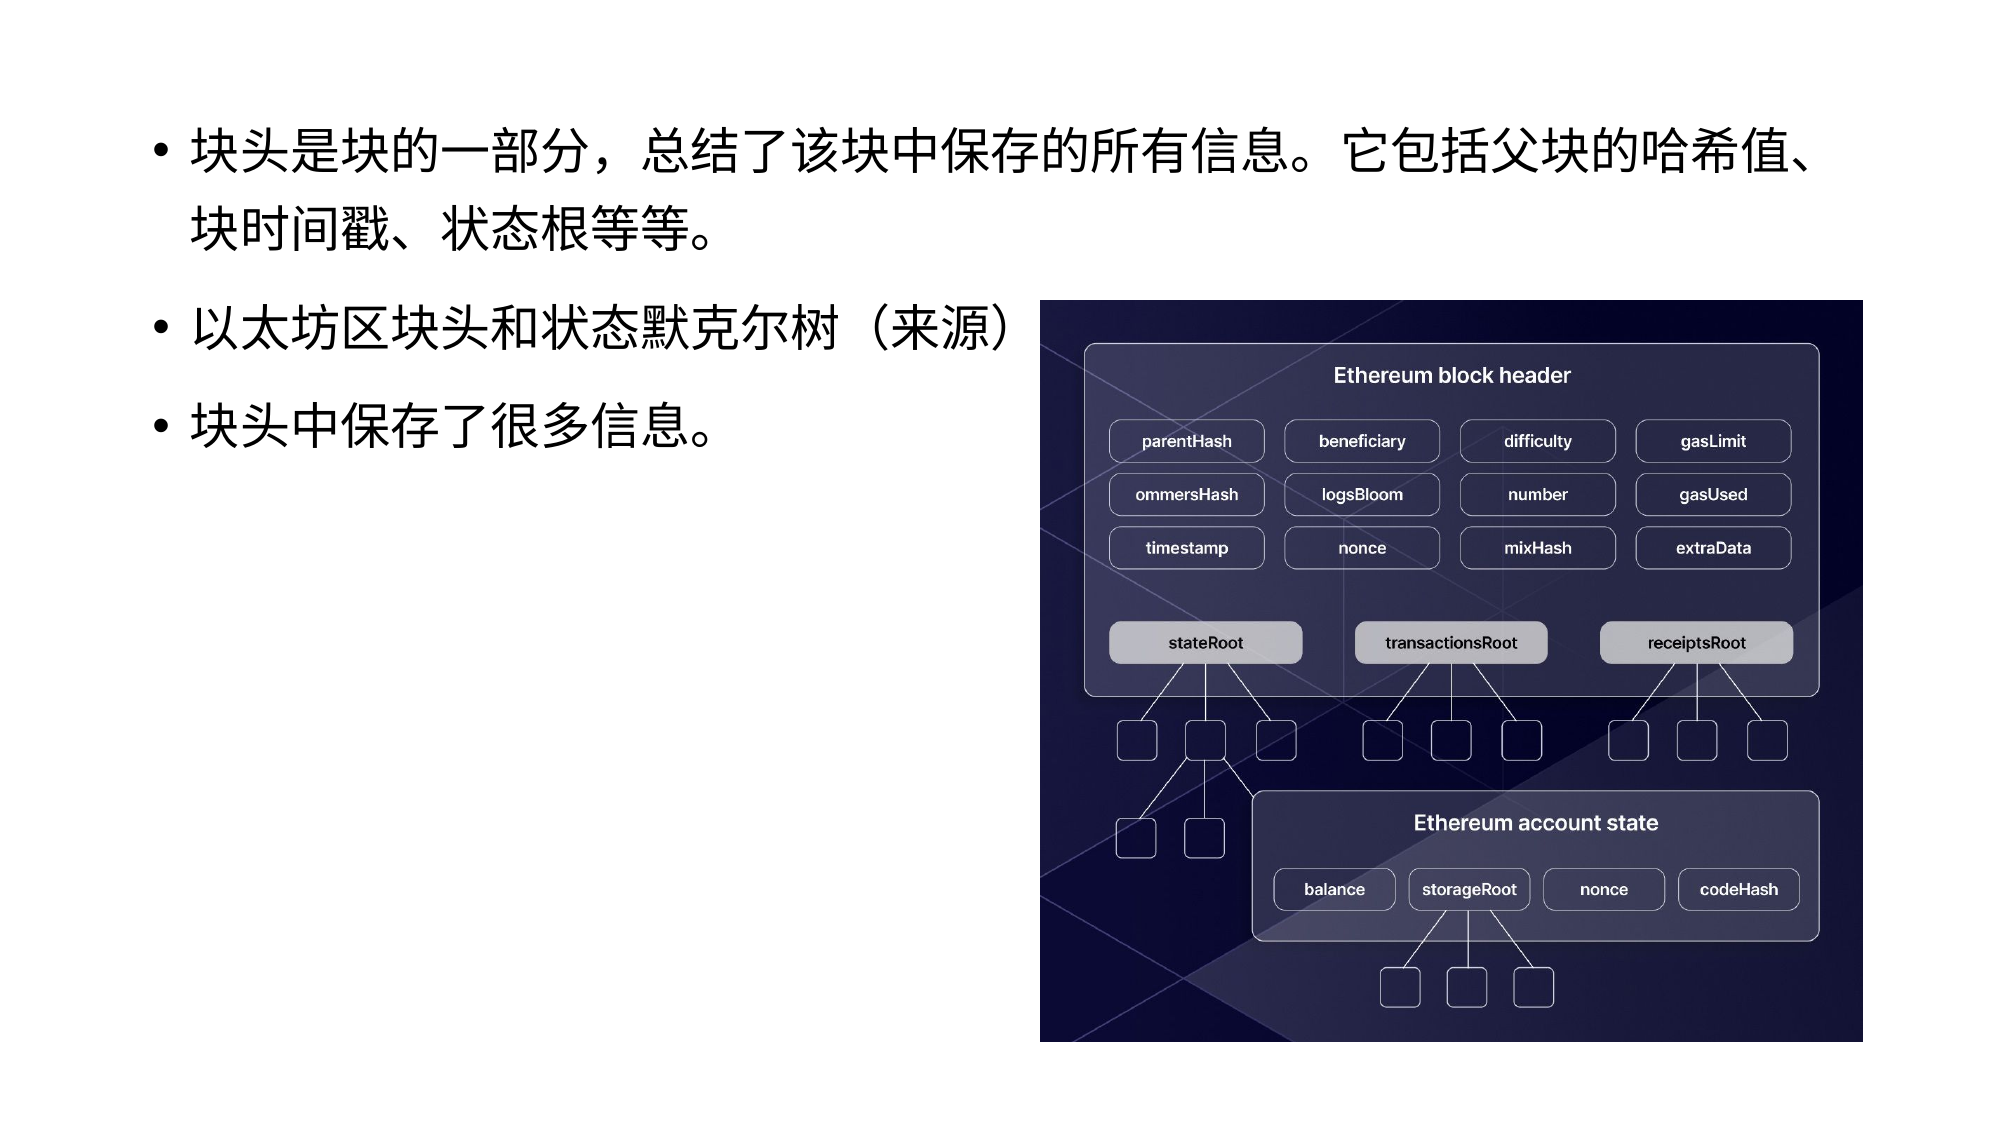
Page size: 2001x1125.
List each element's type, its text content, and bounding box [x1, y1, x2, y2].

list 块头是块的一部分，总结了该块中保存的所有信息。它包括父块的哈希值、块时间戳、状态根等等。 以太坊区块头和状态默克尔树（来源） 块头中保存了很多信息。 [137, 93, 1863, 1014]
picture [1040, 300, 1863, 1042]
